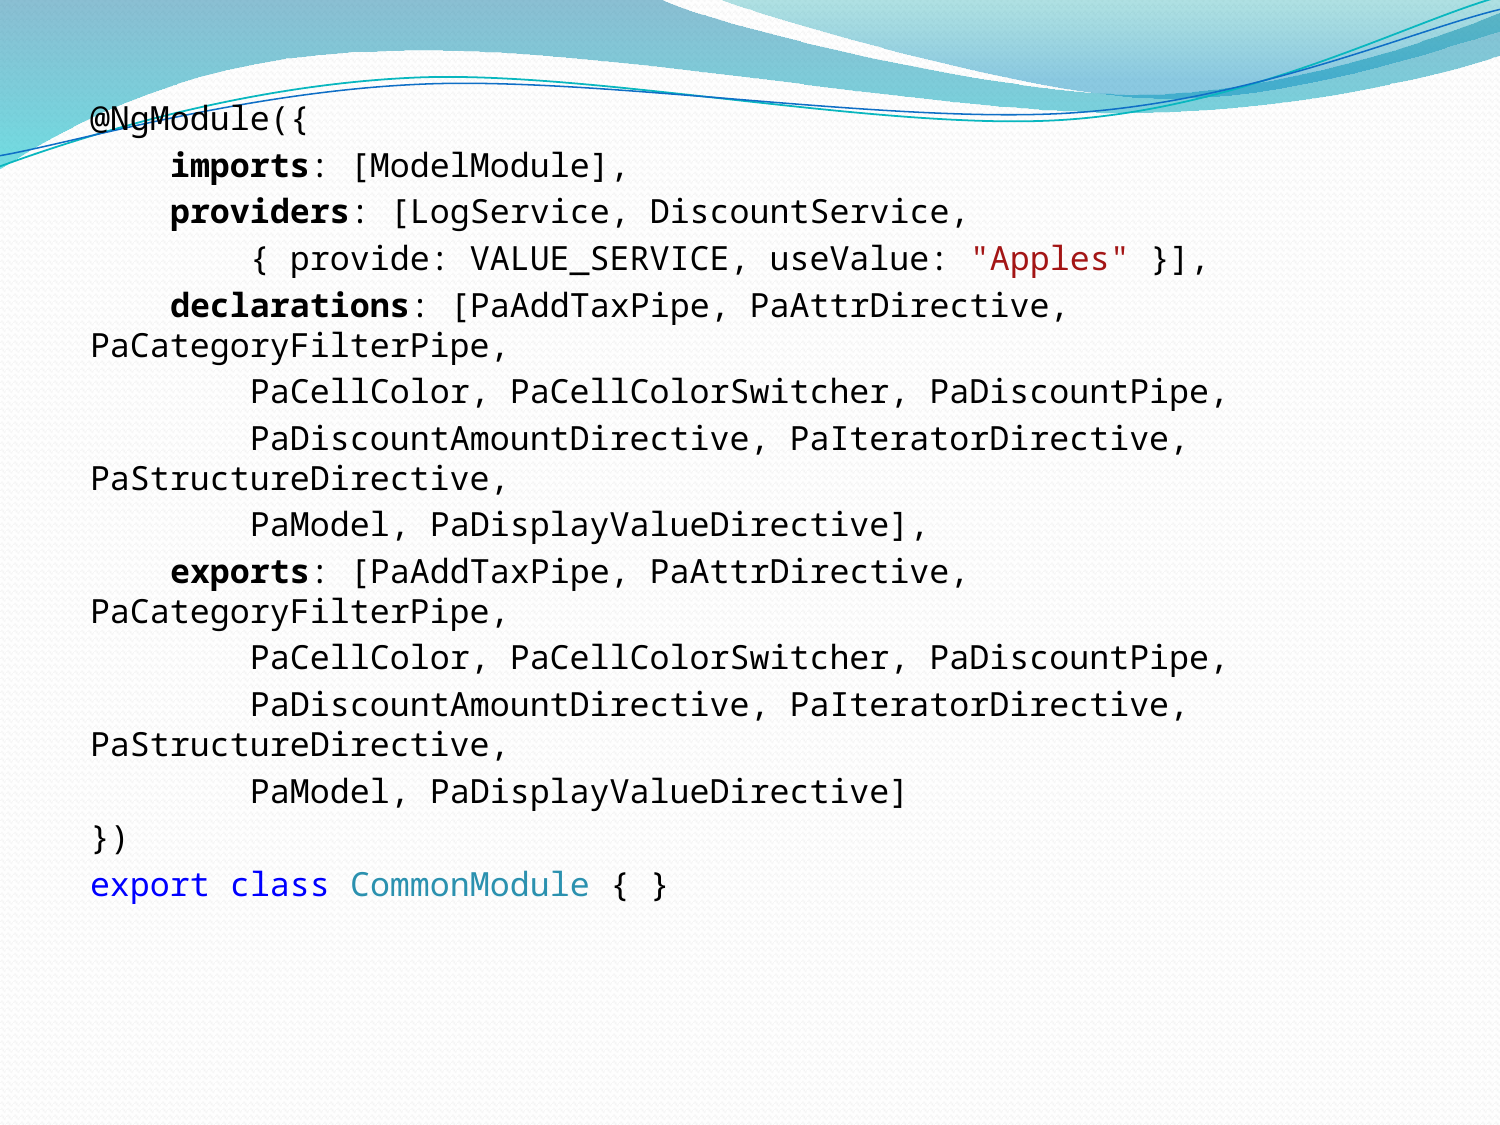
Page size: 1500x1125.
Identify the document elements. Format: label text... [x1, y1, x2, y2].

list @NgModule({ imports: [ModelModule], providers: [LogService, DiscountService, { provide: VALUE_SERVICE, useValue: "Apples" }], declarations: [PaAddTaxPipe, PaAttrDirective, PaCategoryFilterPipe, PaCellColor, PaCellColorSwitcher, PaDiscountPipe, PaDiscountAmountDirective, PaIteratorDirective, PaStructureDirective, PaModel, PaDisplayValueDirective], exports: [PaAddTaxPipe, PaAttrDirective, PaCategoryFilterPipe, PaCellColor, PaCellColorSwitcher, PaDiscountPipe, PaDiscountAmountDirective, PaIteratorDirective, PaStructureDirective, PaModel, PaDisplayValueDirective] }) export class CommonModule { } [74, 89, 1426, 1038]
